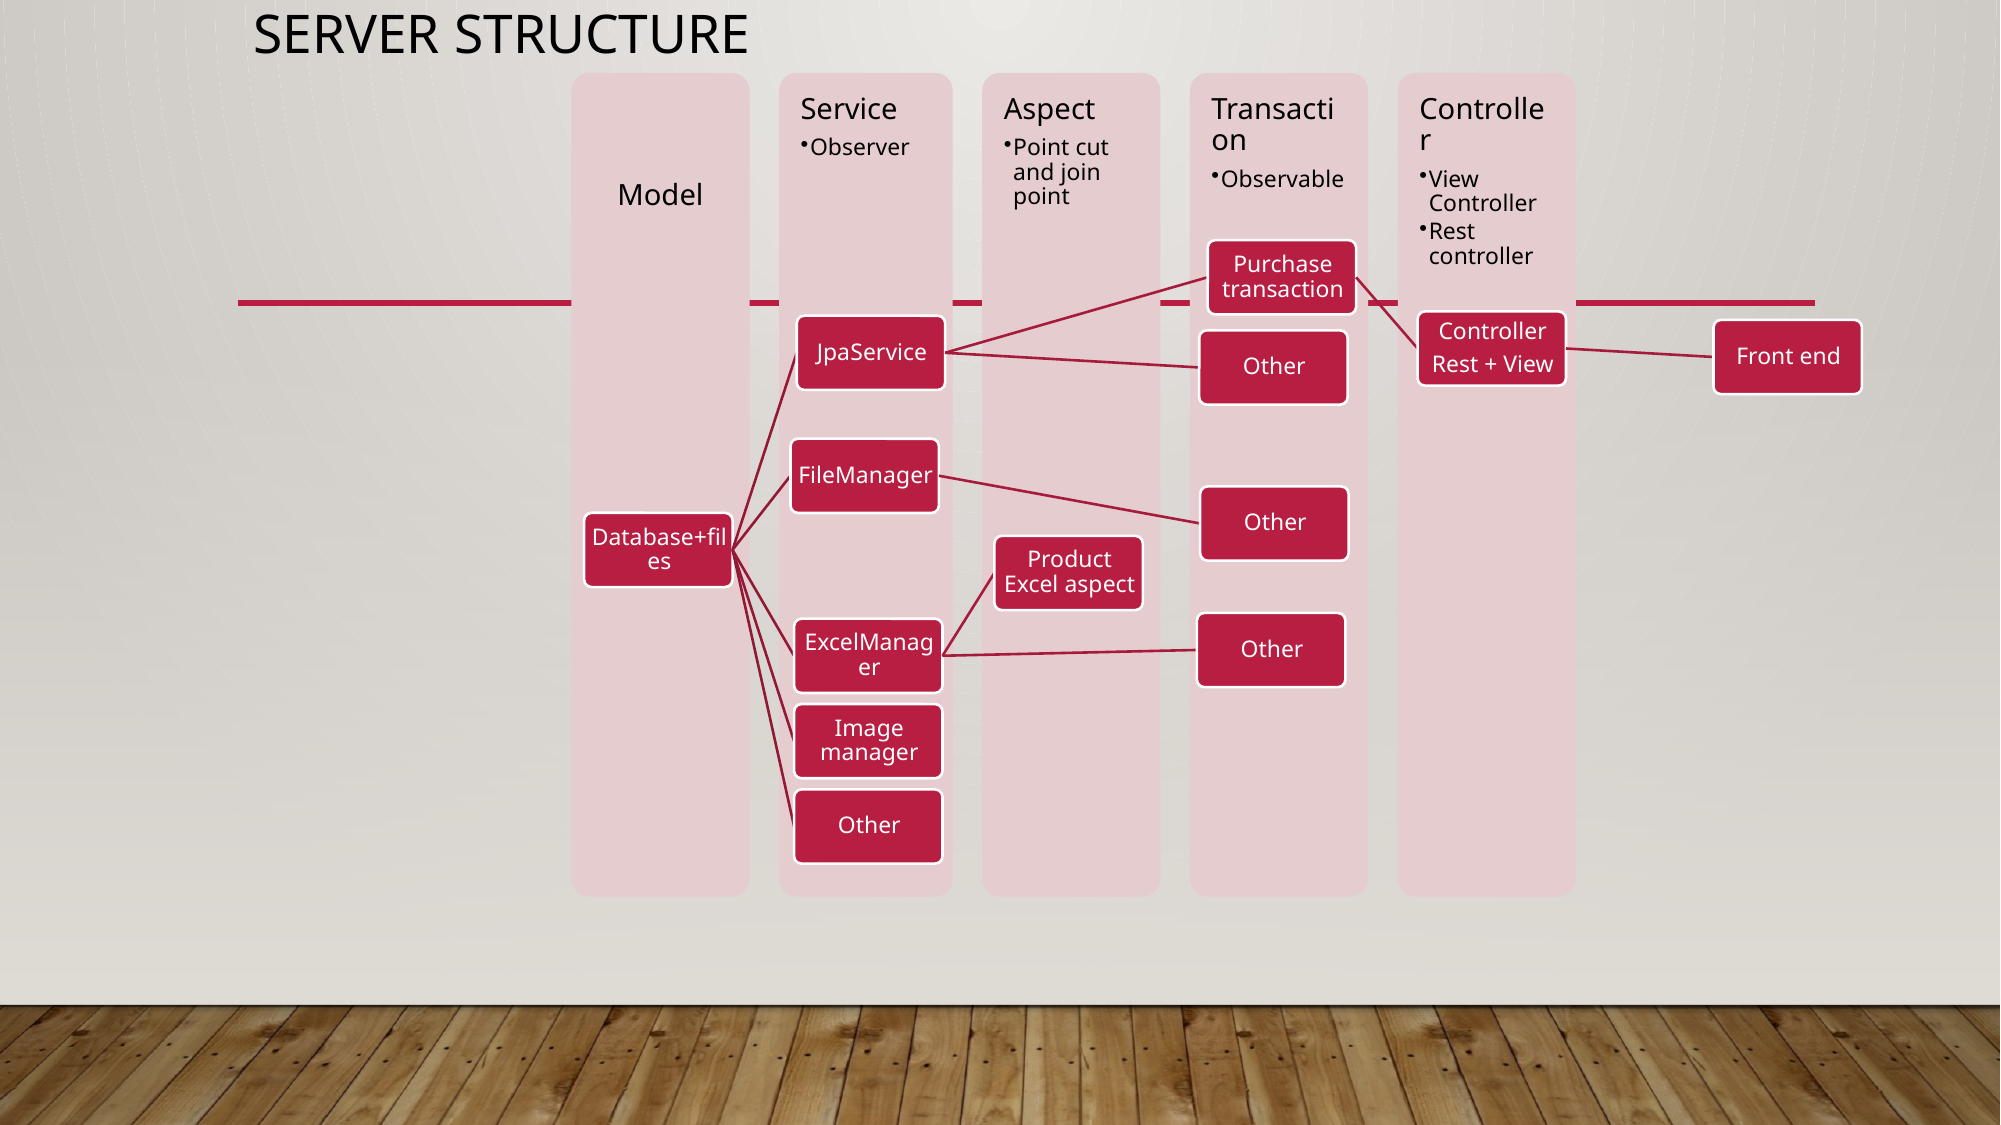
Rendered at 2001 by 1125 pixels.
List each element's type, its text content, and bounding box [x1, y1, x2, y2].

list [237, 72, 1910, 897]
title server structure [238, 0, 1814, 72]
picture [0, 1005, 2000, 1125]
